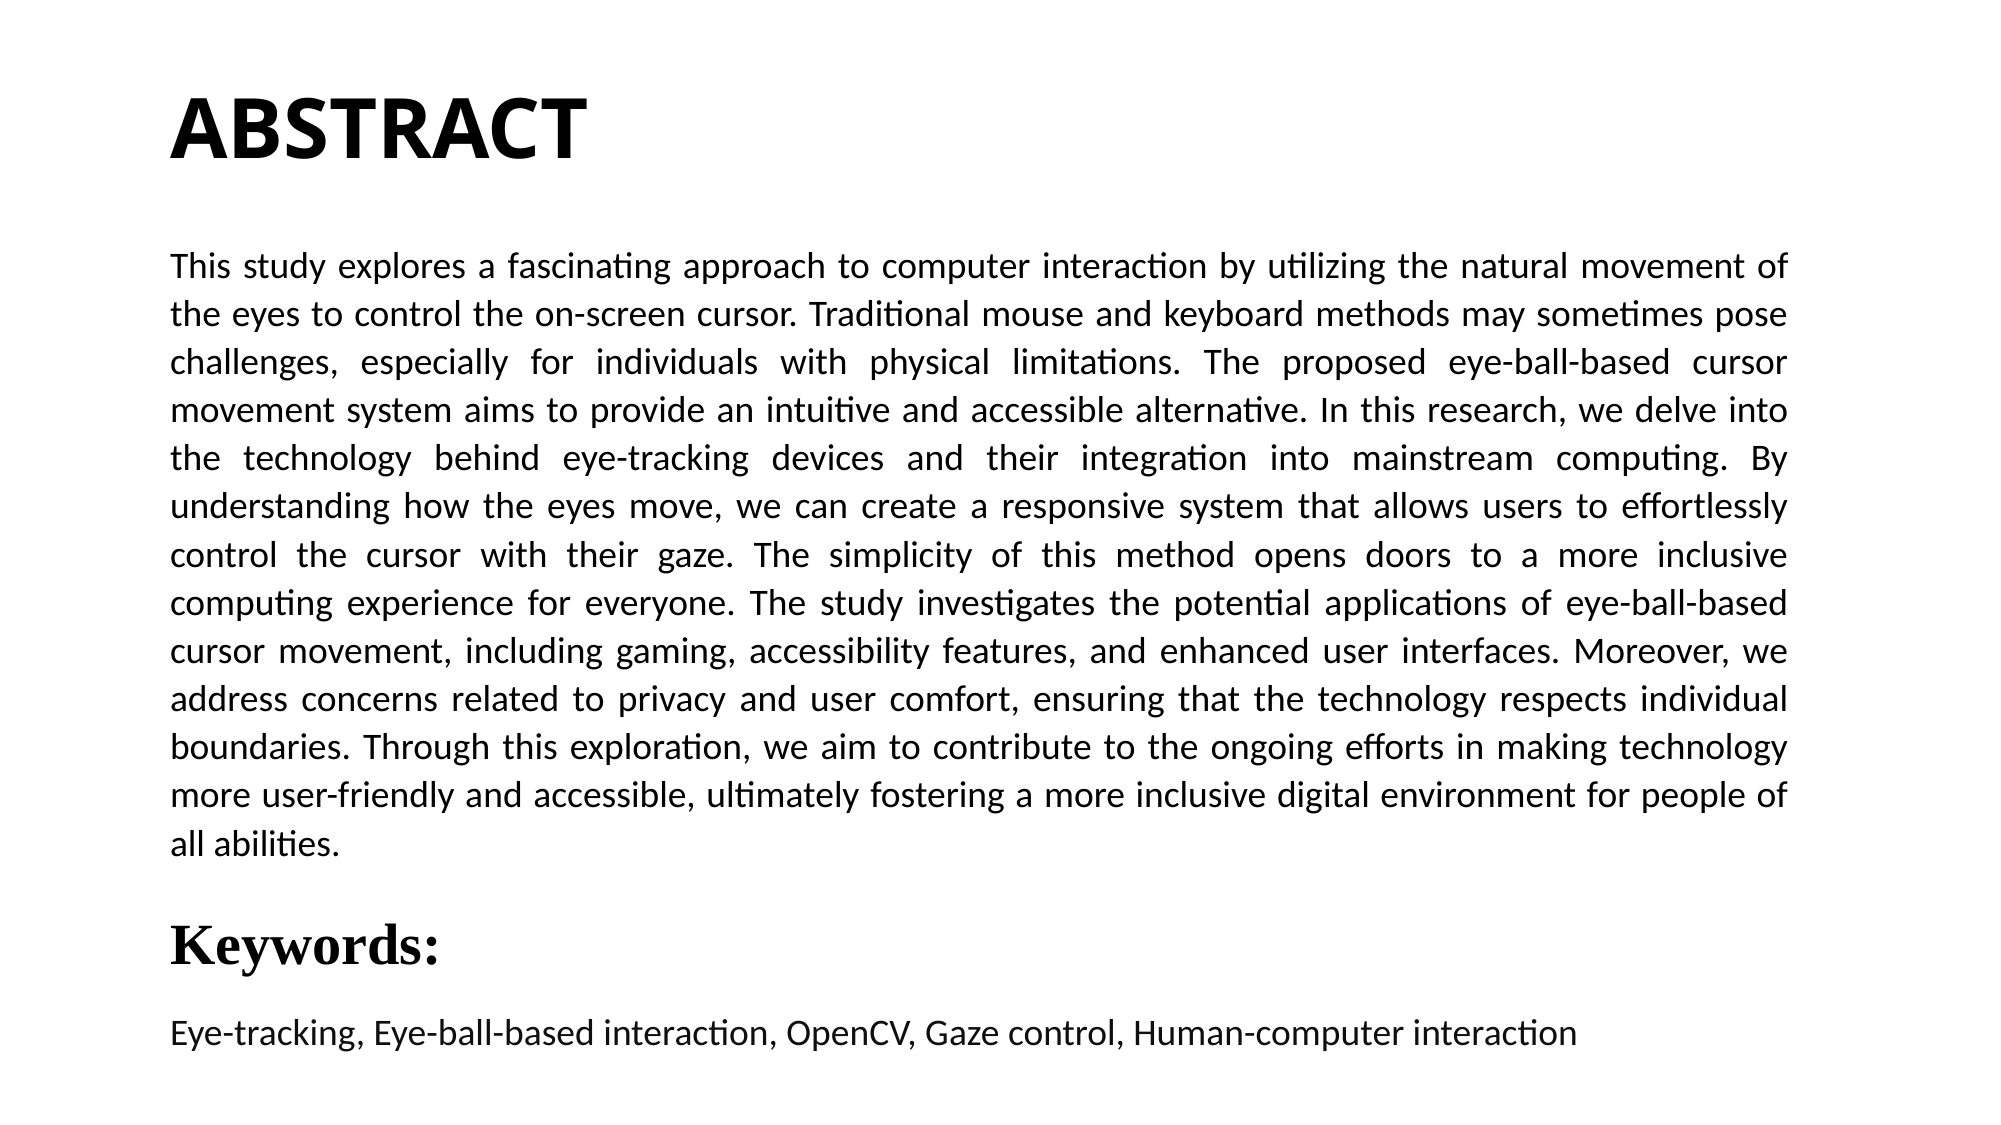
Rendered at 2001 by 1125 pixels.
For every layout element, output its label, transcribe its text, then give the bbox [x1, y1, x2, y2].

list This study explores a fascinating approach to computer interaction by utilizing the natural movement of the eyes to control the on-screen cursor. Traditional mouse and keyboard methods may sometimes pose challenges, especially for individuals with physical limitations. The proposed eye-ball-based cursor movement system aims to provide an intuitive and accessible alternative. In this research, we delve into the technology behind eye-tracking devices and their integration into mainstream computing. By understanding how the eyes move, we can create a responsive system that allows users to effortlessly control the cursor with their gaze. The simplicity of this method opens doors to a more inclusive computing experience for everyone. The study investigates the potential applications of eye-ball-based cursor movement, including gaming, accessibility features, and enhanced user interfaces. Moreover, we address concerns related to privacy and user comfort, ensuring that the technology respects individual boundaries. Through this exploration, we aim to contribute to the ongoing efforts in making technology more user-friendly and accessible, ultimately fostering a more inclusive digital environment for people of all abilities. Keywords: Eye-tracking, Eye-ball-based interaction, OpenCV, Gaze control, Human-computer interaction [154, 230, 1805, 895]
title ABSTRACT [154, 0, 1805, 230]
